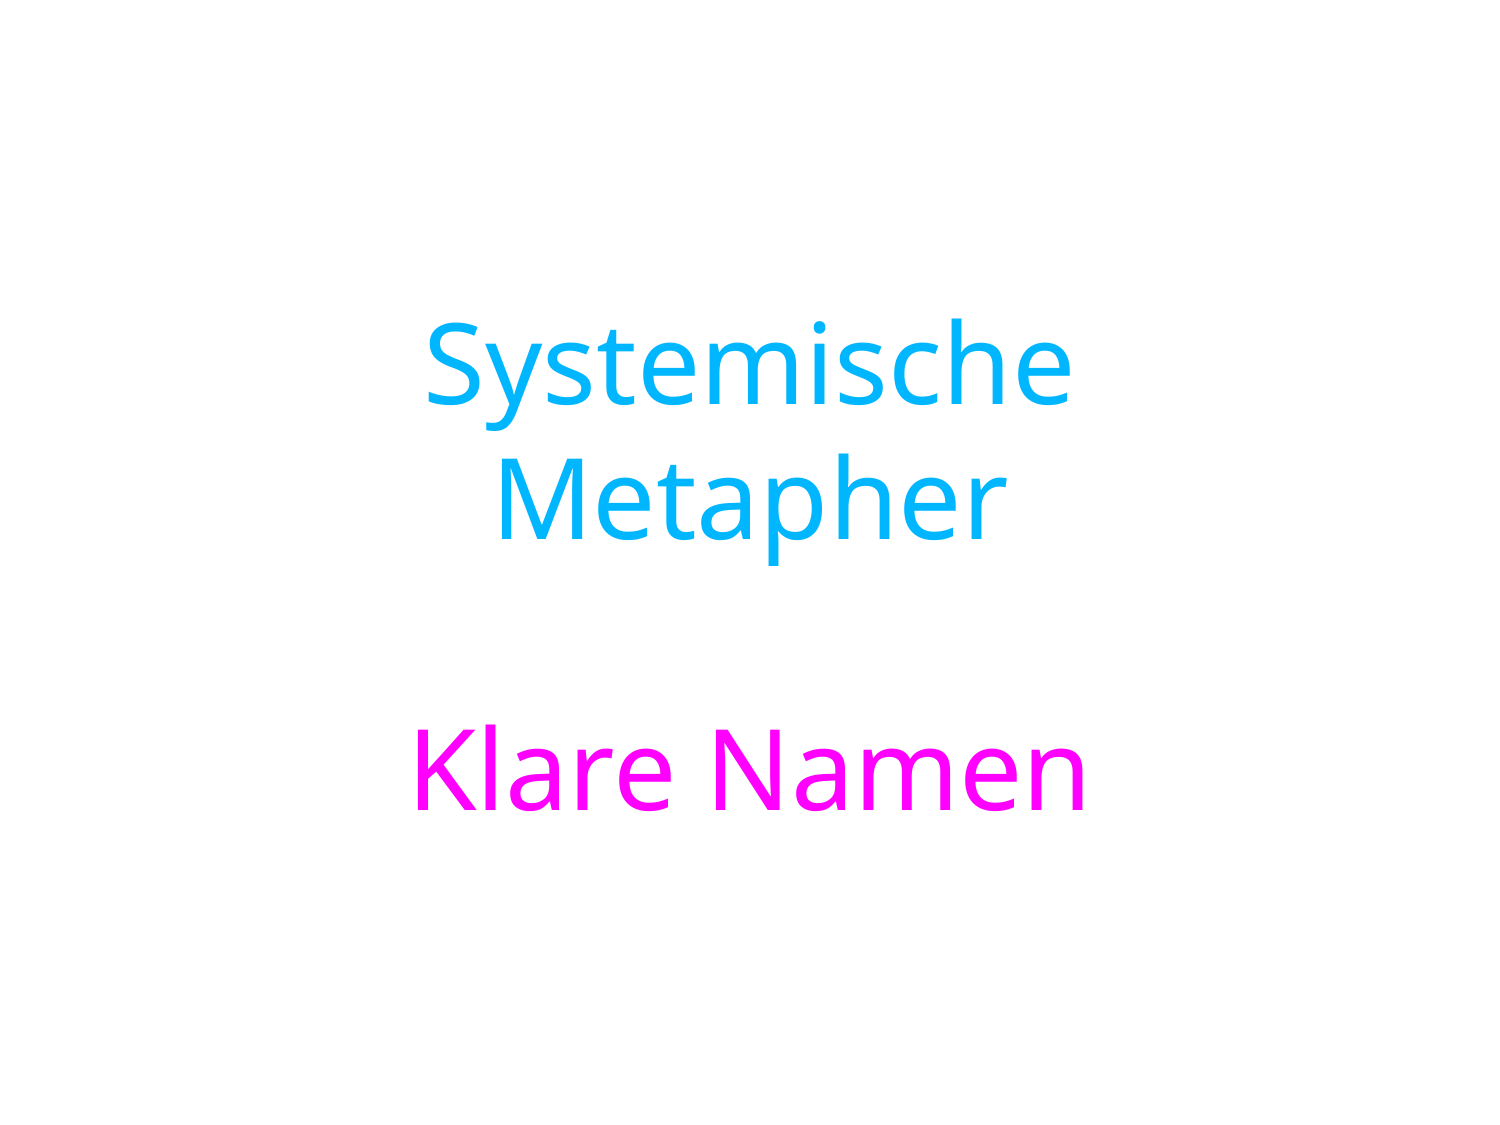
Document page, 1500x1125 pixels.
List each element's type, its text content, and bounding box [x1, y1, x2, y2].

title Systemische Metapher Klare Namen [159, 208, 1341, 917]
